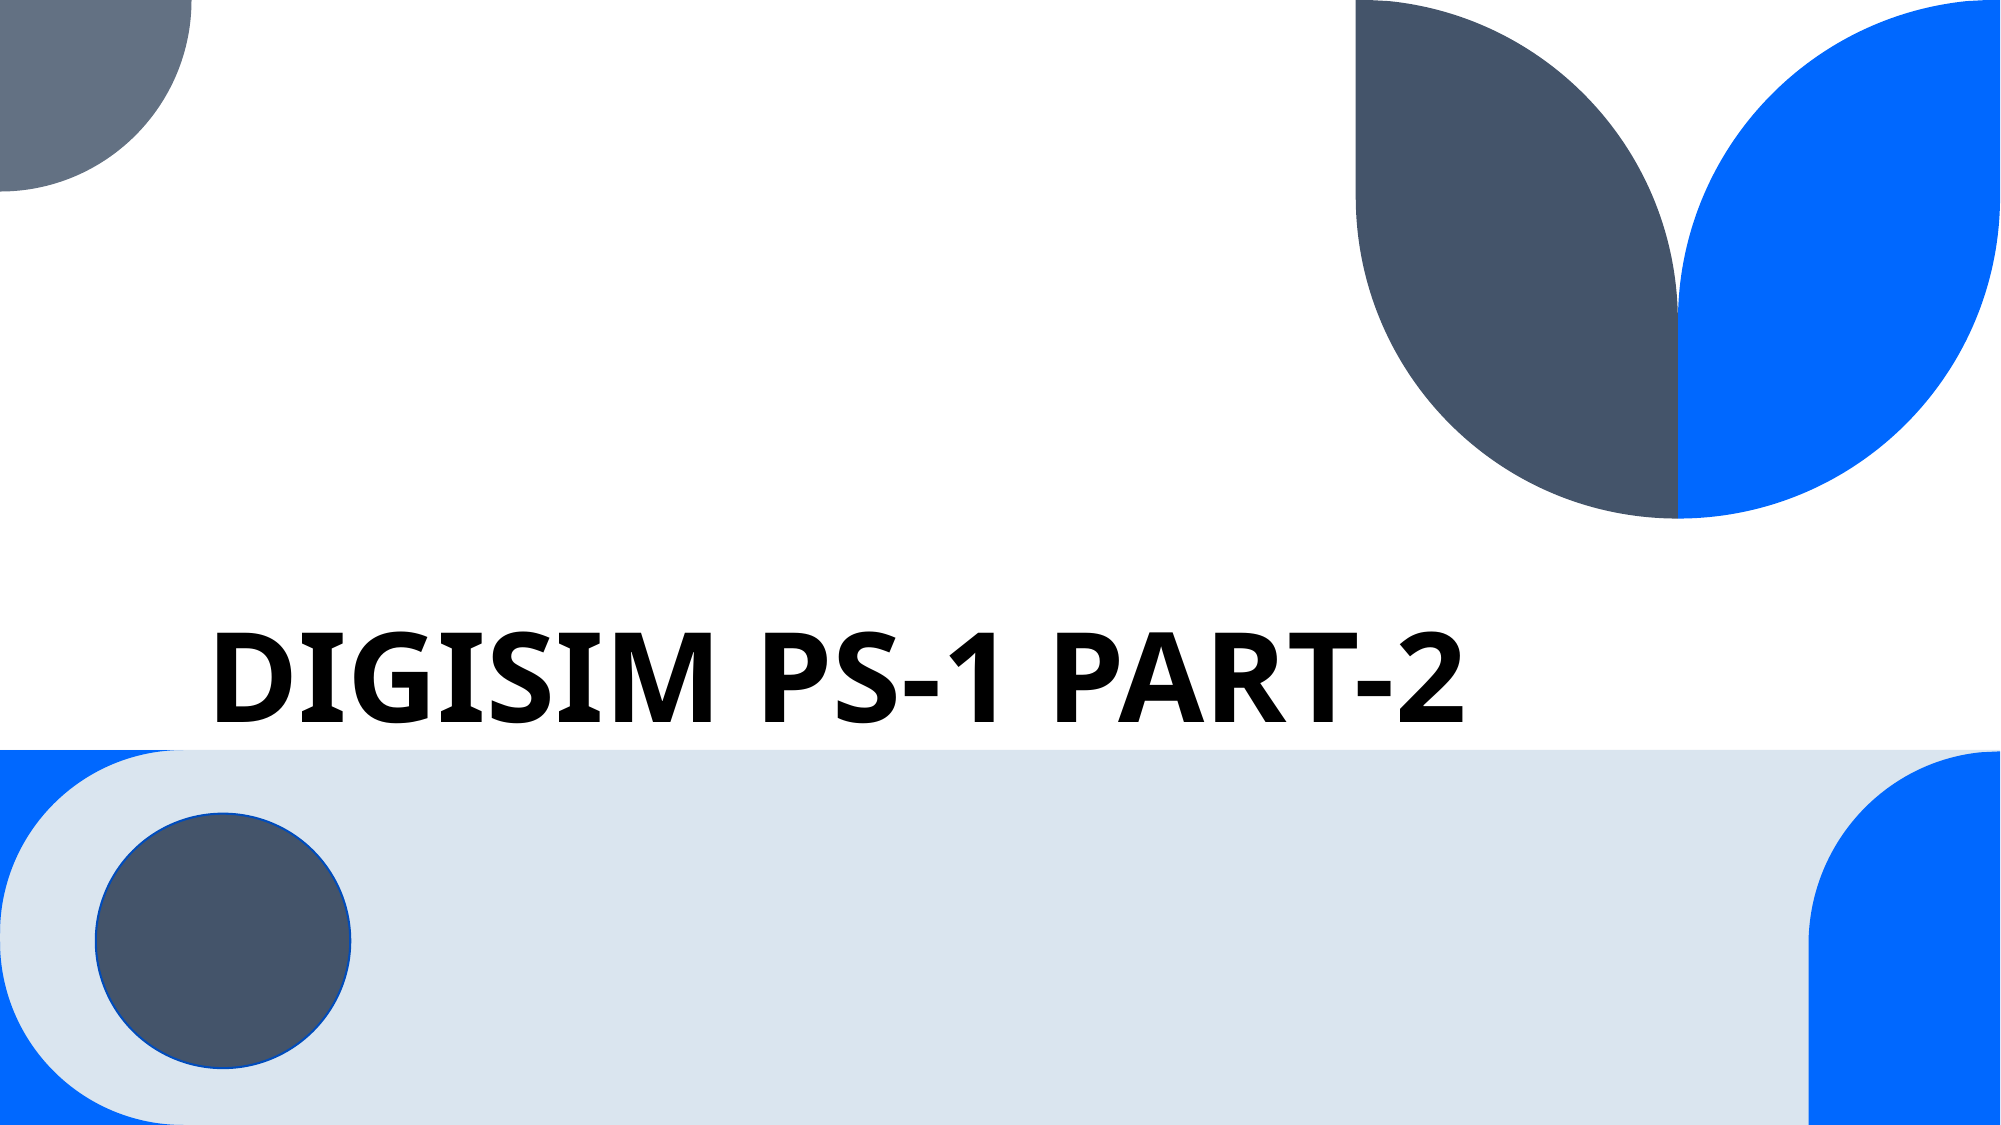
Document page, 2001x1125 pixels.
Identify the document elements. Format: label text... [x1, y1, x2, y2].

title DIGISIM PS-1 PART-2 [191, 38, 1668, 755]
